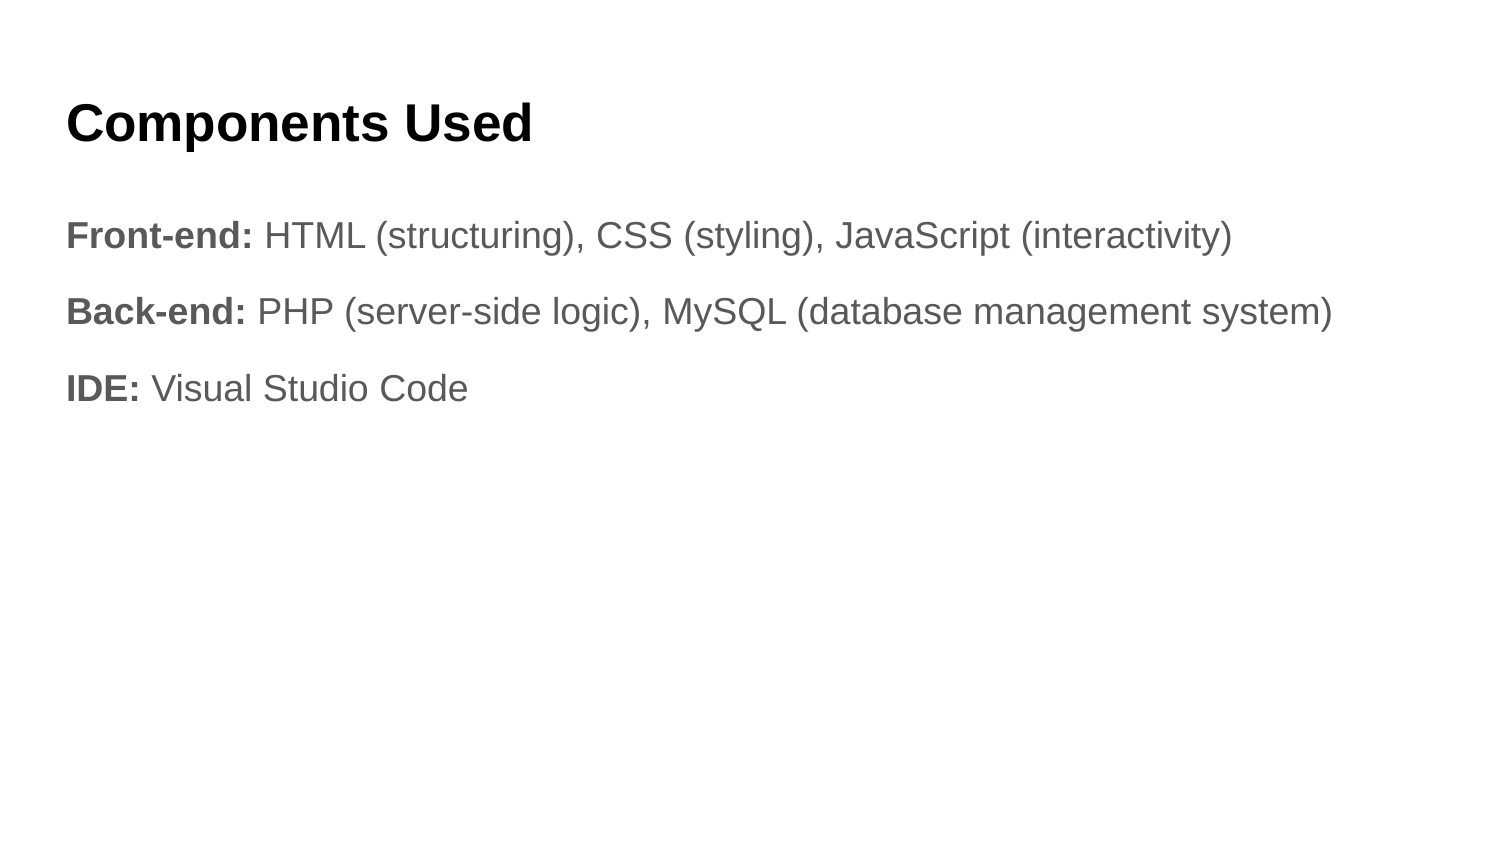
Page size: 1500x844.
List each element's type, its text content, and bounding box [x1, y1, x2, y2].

list Front-end: HTML (structuring), CSS (styling), JavaScript (interactivity) Back-end: PHP (server-side logic), MySQL (database management system) IDE: Visual Studio Code [51, 189, 1449, 750]
title Components Used [51, 72, 1449, 167]
